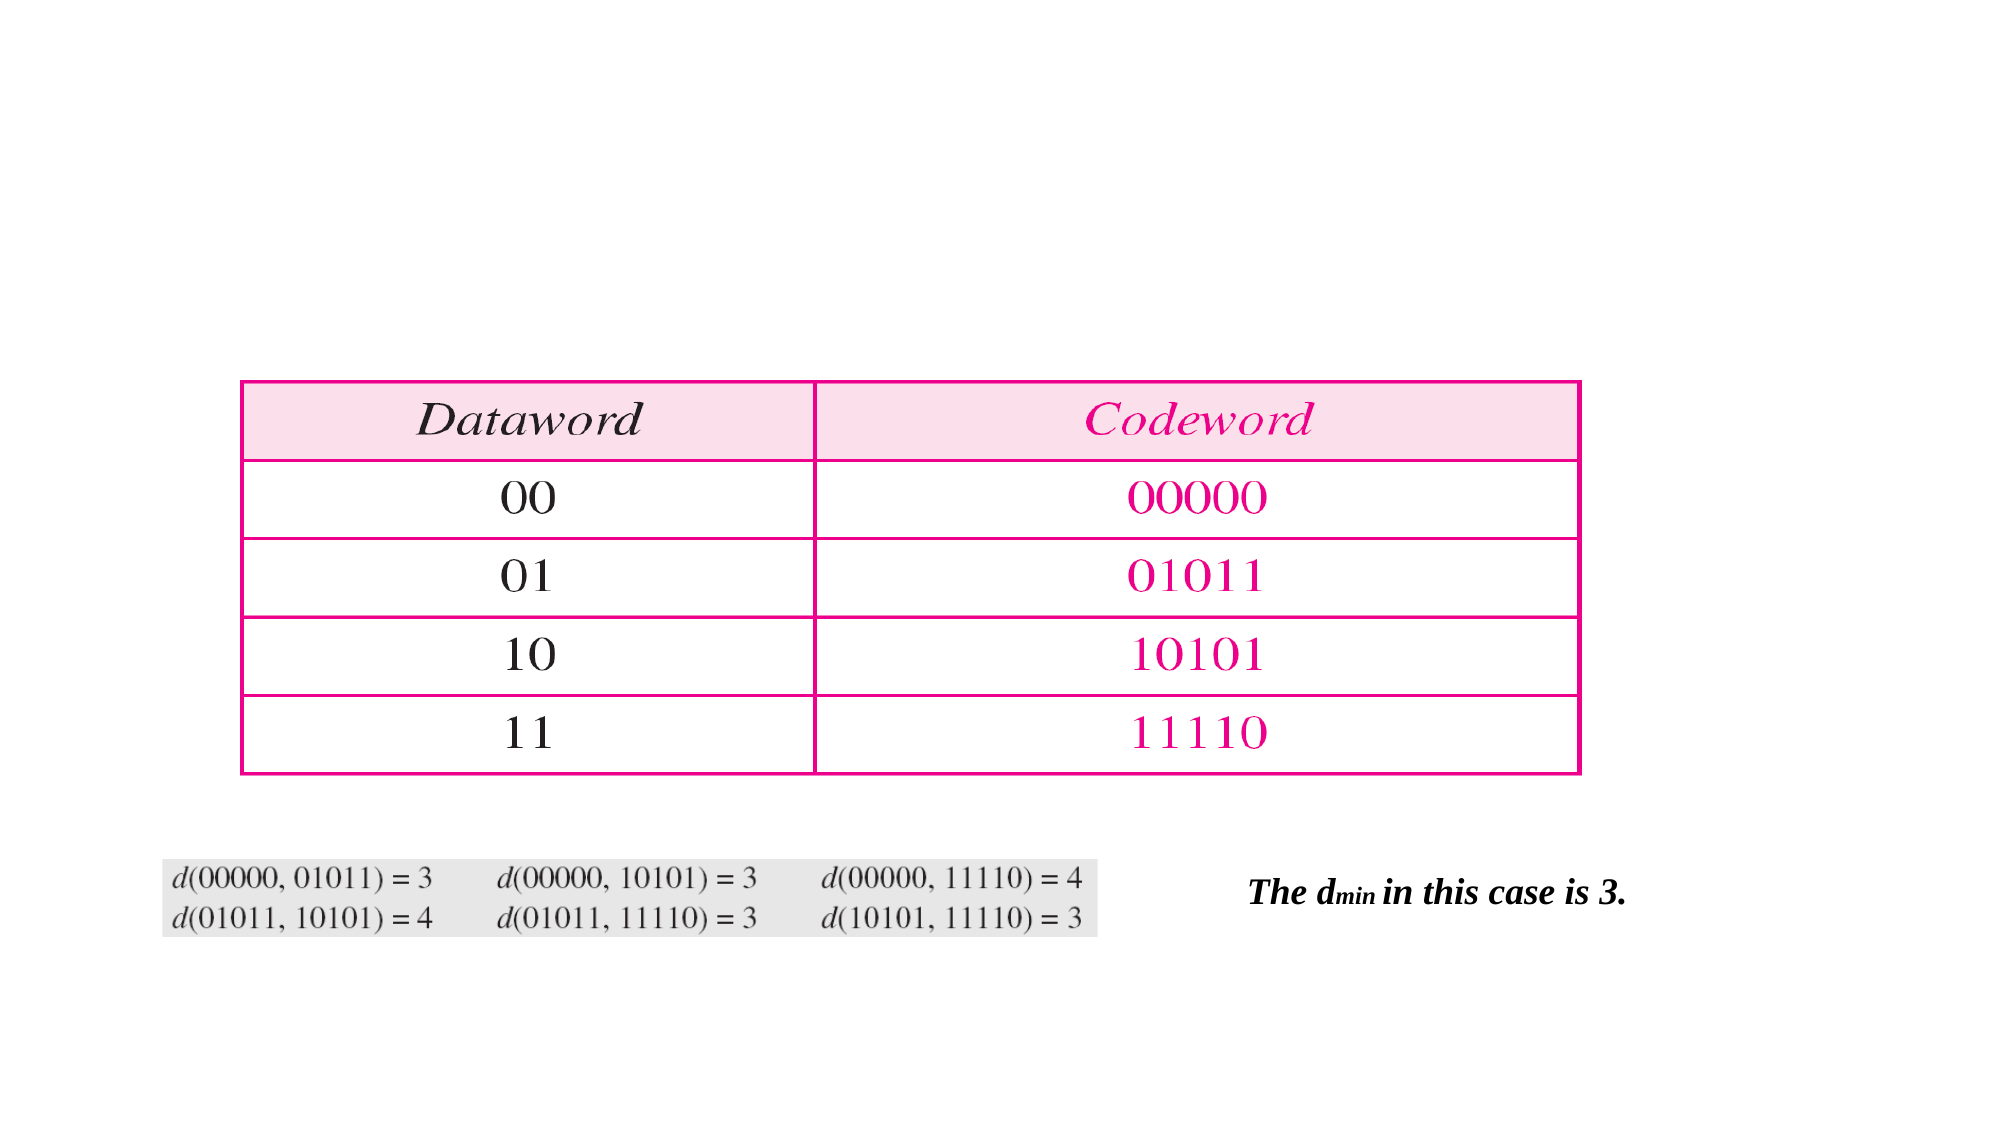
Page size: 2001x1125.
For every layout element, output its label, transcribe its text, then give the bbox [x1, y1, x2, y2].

picture [162, 859, 1098, 937]
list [195, 358, 1619, 800]
text_box The dmin in this case is 3. [1232, 859, 1643, 919]
